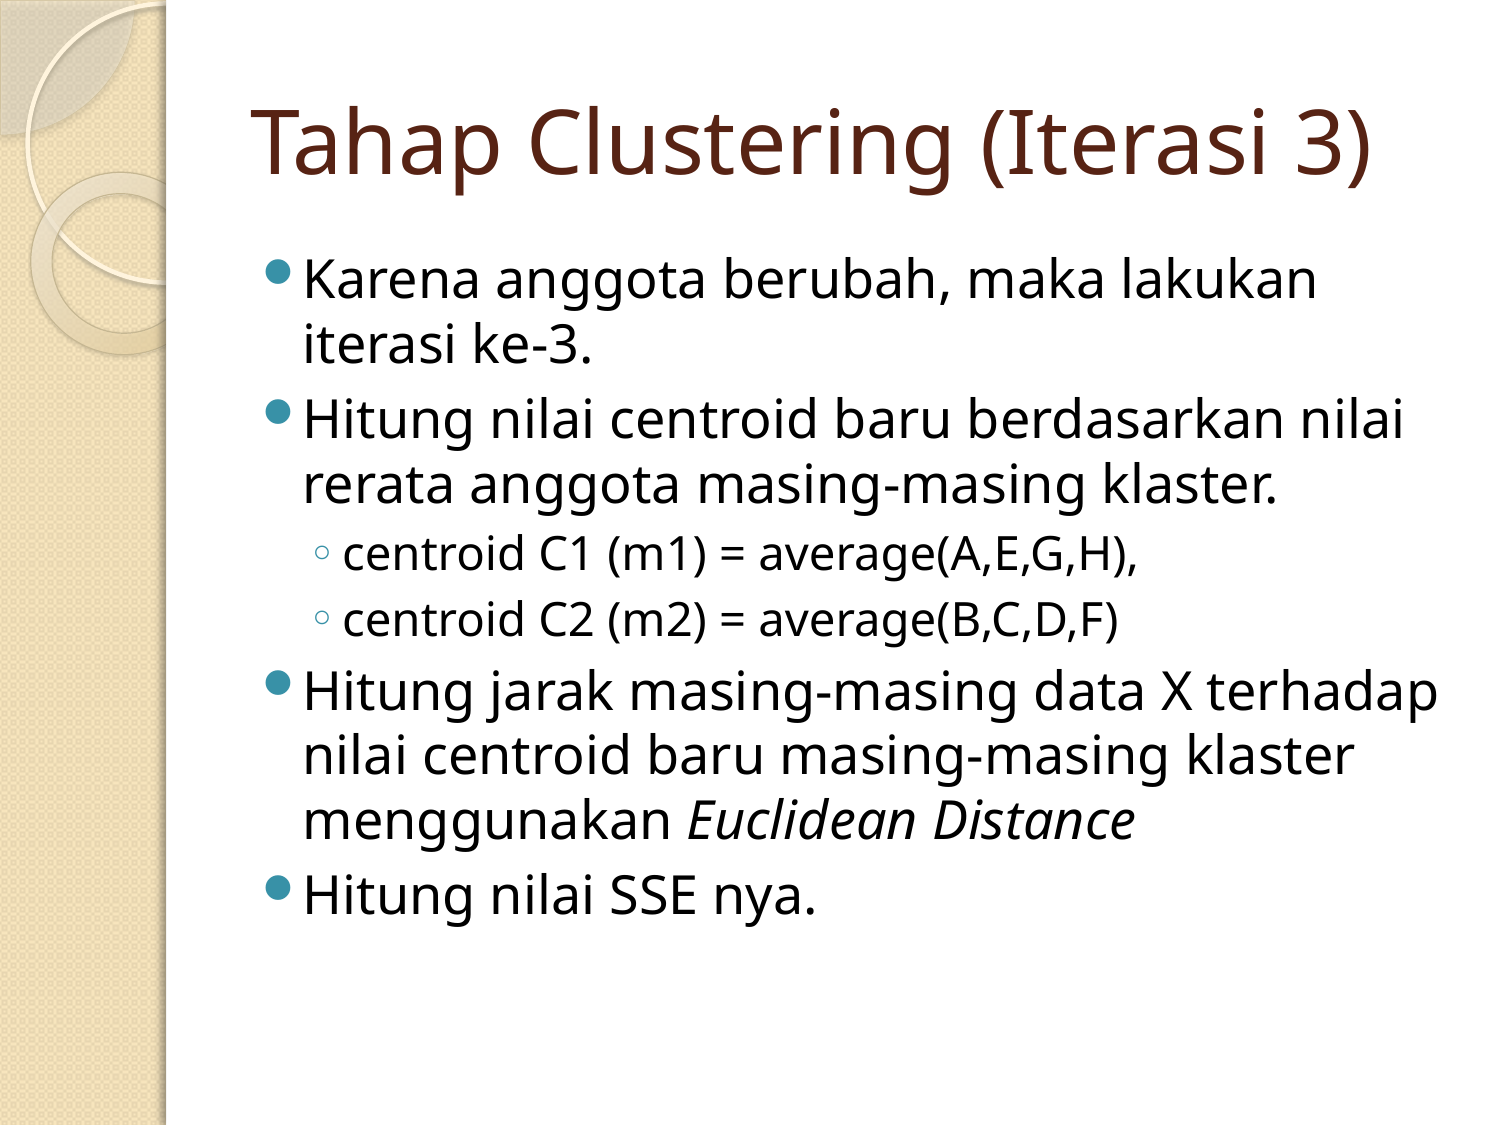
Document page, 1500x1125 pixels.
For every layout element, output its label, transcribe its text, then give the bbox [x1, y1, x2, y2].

list Karena anggota berubah, maka lakukan iterasi ke-3. Hitung nilai centroid baru berdasarkan nilai rerata anggota masing-masing klaster. centroid C1 (m1) = average(A,E,G,H), centroid C2 (m2) = average(B,C,D,F) Hitung jarak masing-masing data X terhadap nilai centroid baru masing-masing klaster menggunakan Euclidean Distance Hitung nilai SSE nya. [235, 237, 1466, 1025]
title Tahap Clustering (Iterasi 3) [235, 45, 1466, 233]
